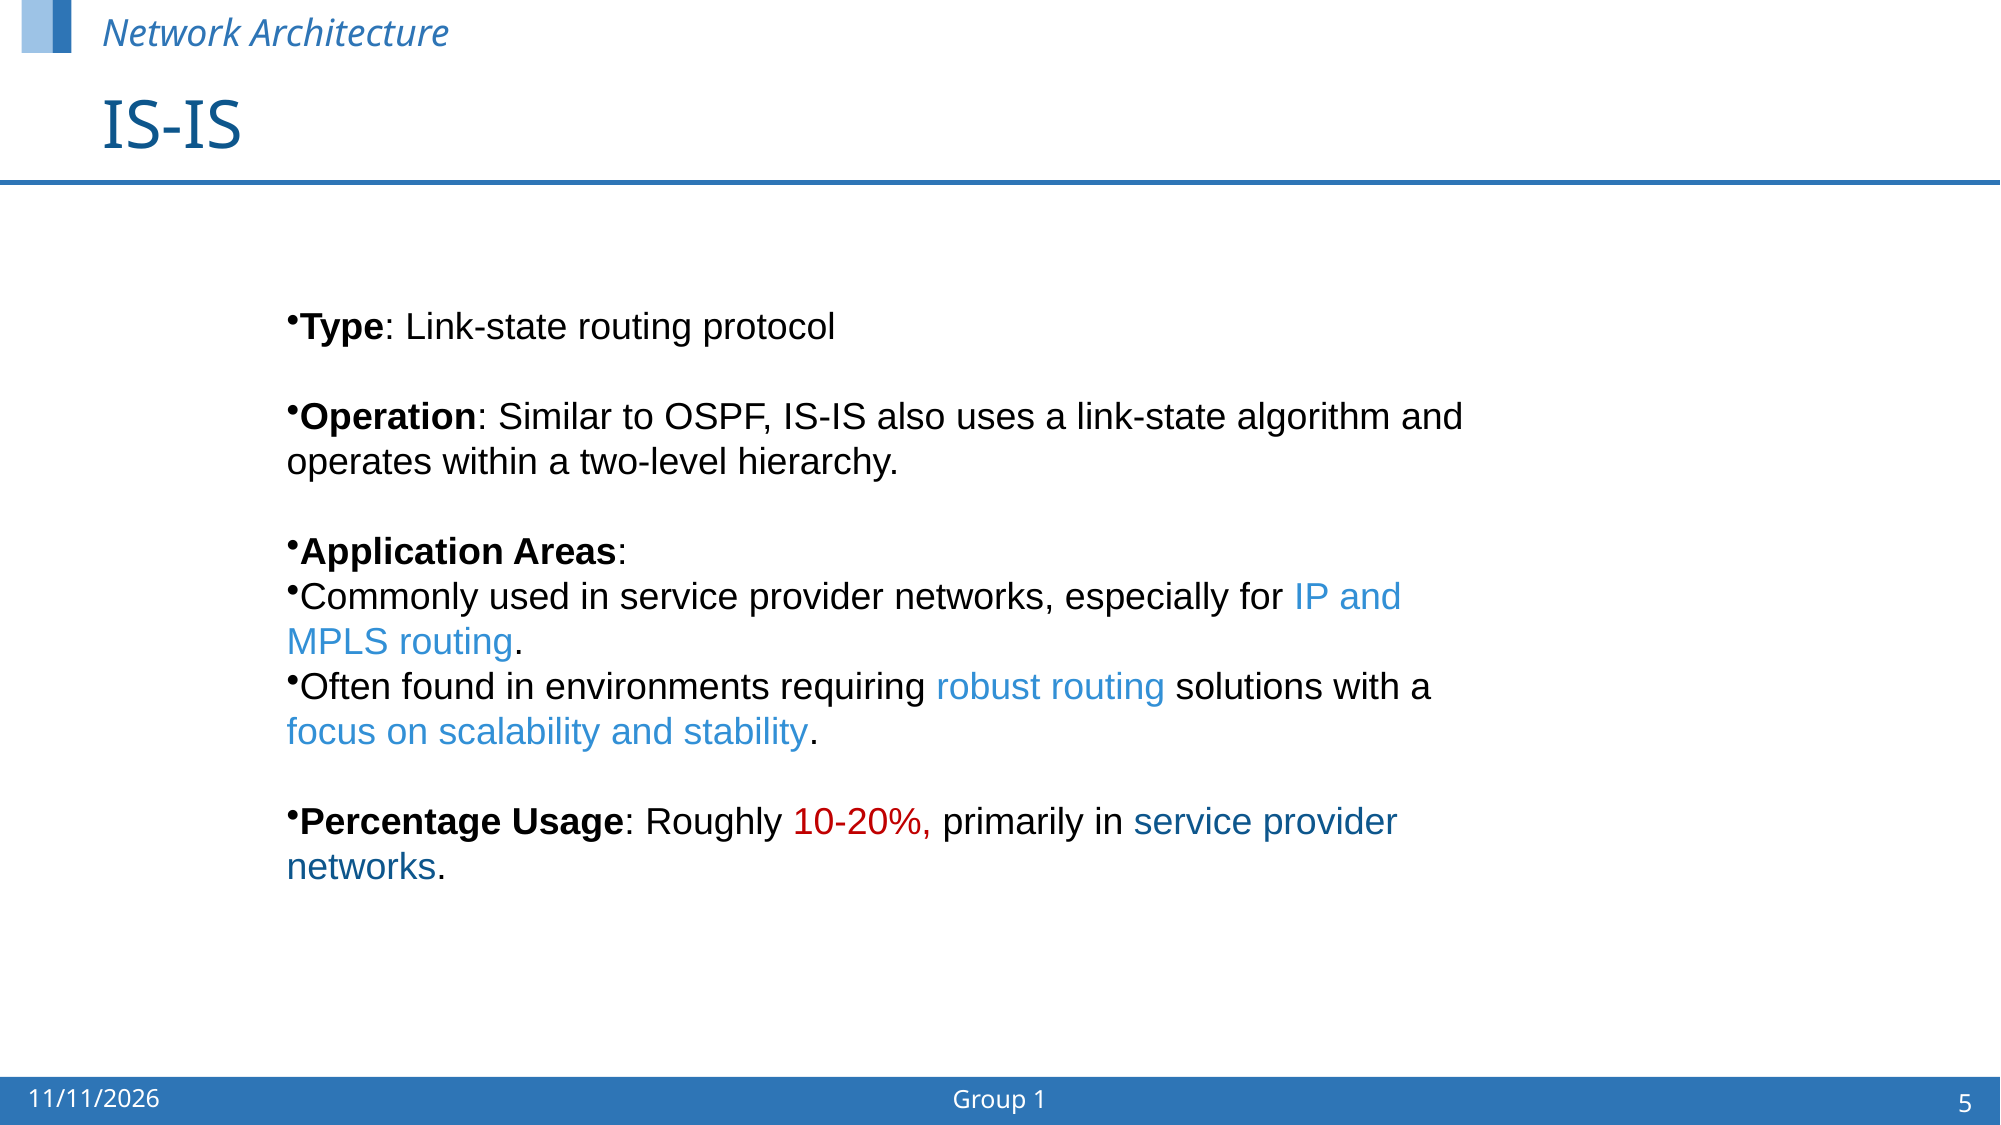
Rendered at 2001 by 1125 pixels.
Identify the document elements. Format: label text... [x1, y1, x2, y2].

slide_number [12, 1076, 463, 1123]
text_box Type: Link-state routing protocol Operation: Similar to OSPF, IS-IS also uses a link-state algorithm and operates within a two-level hierarchy. Application Areas: Commonly used in service provider networks, especially for IP and MPLS routing. Often found in environments requiring robust routing solutions with a focus on scalability and stability. Percentage Usage: Roughly 10-20%, primarily in service provider networks. [271, 295, 1490, 940]
list Network Architecture [86, 6, 818, 53]
text_box IS-IS [87, 74, 258, 170]
slide_number 5 [1887, 1079, 1988, 1125]
footer Group 1 [662, 1077, 1338, 1124]
